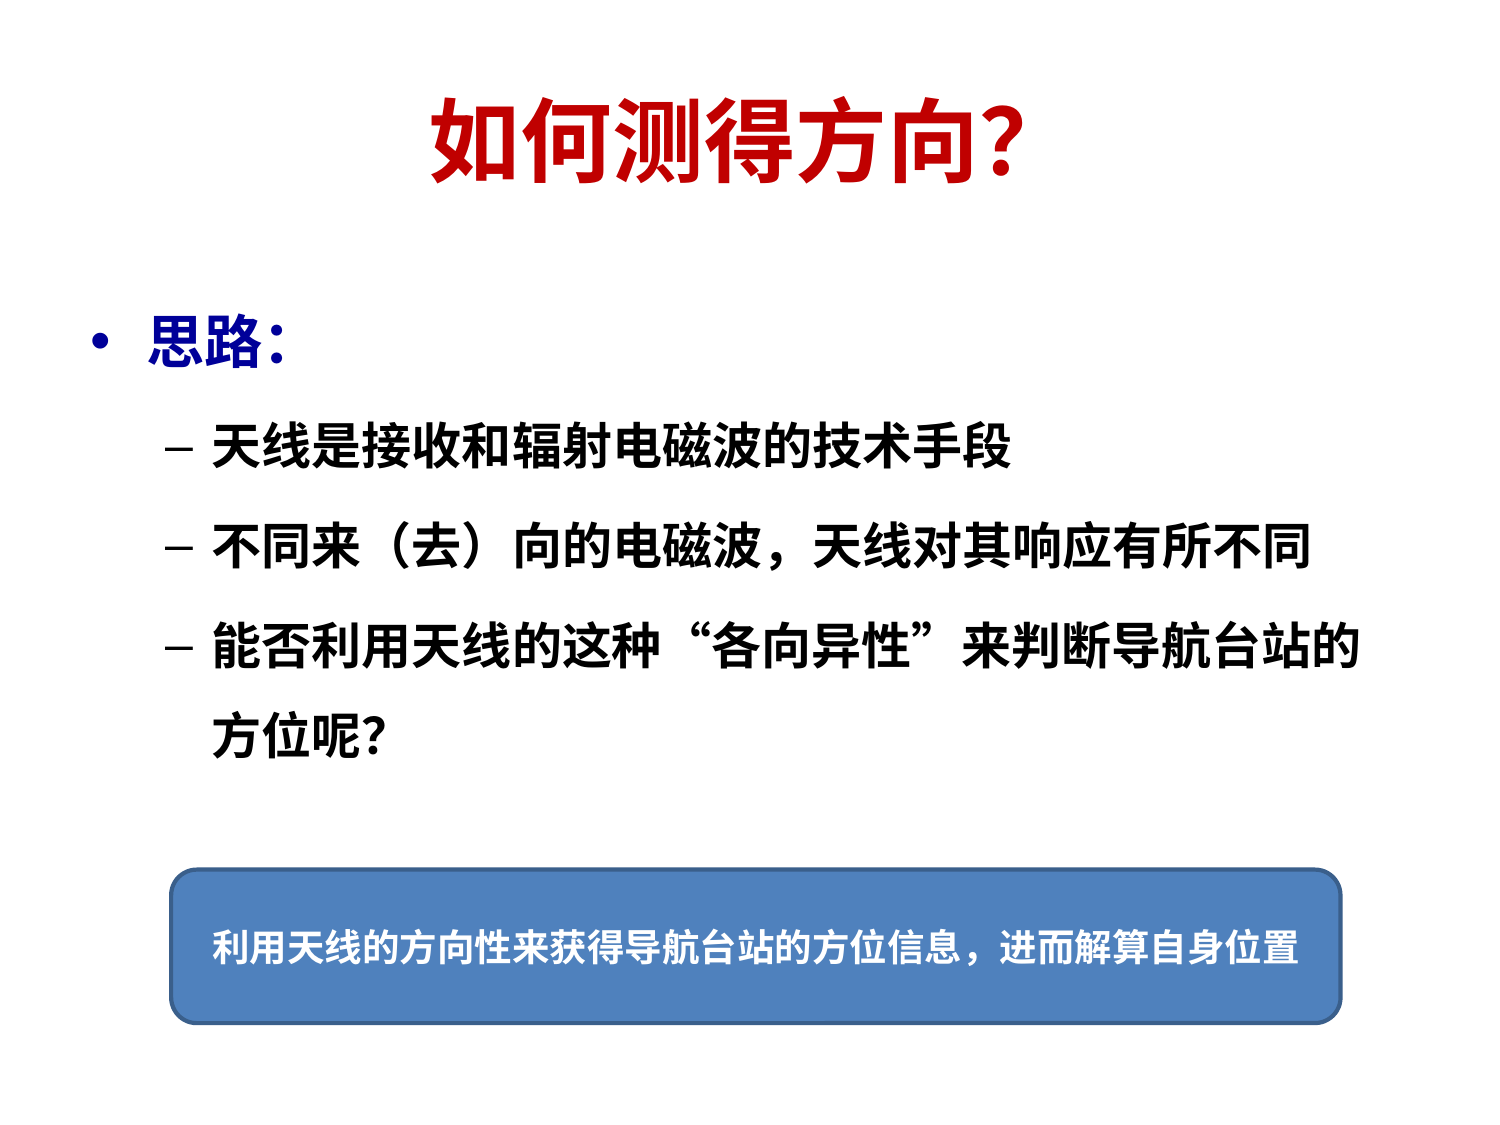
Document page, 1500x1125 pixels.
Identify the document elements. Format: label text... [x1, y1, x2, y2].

text_box 利用天线的方向性来获得导航台站的方位信息，进而解算自身位置 [169, 867, 1343, 1026]
list 思路： 天线是接收和辐射电磁波的技术手段 不同来（去）向的电磁波，天线对其响应有所不同 能否利用天线的这种“各向异性”来判断导航台站的方位呢？ [75, 262, 1425, 1005]
title 如何测得方向？ [75, 45, 1425, 233]
